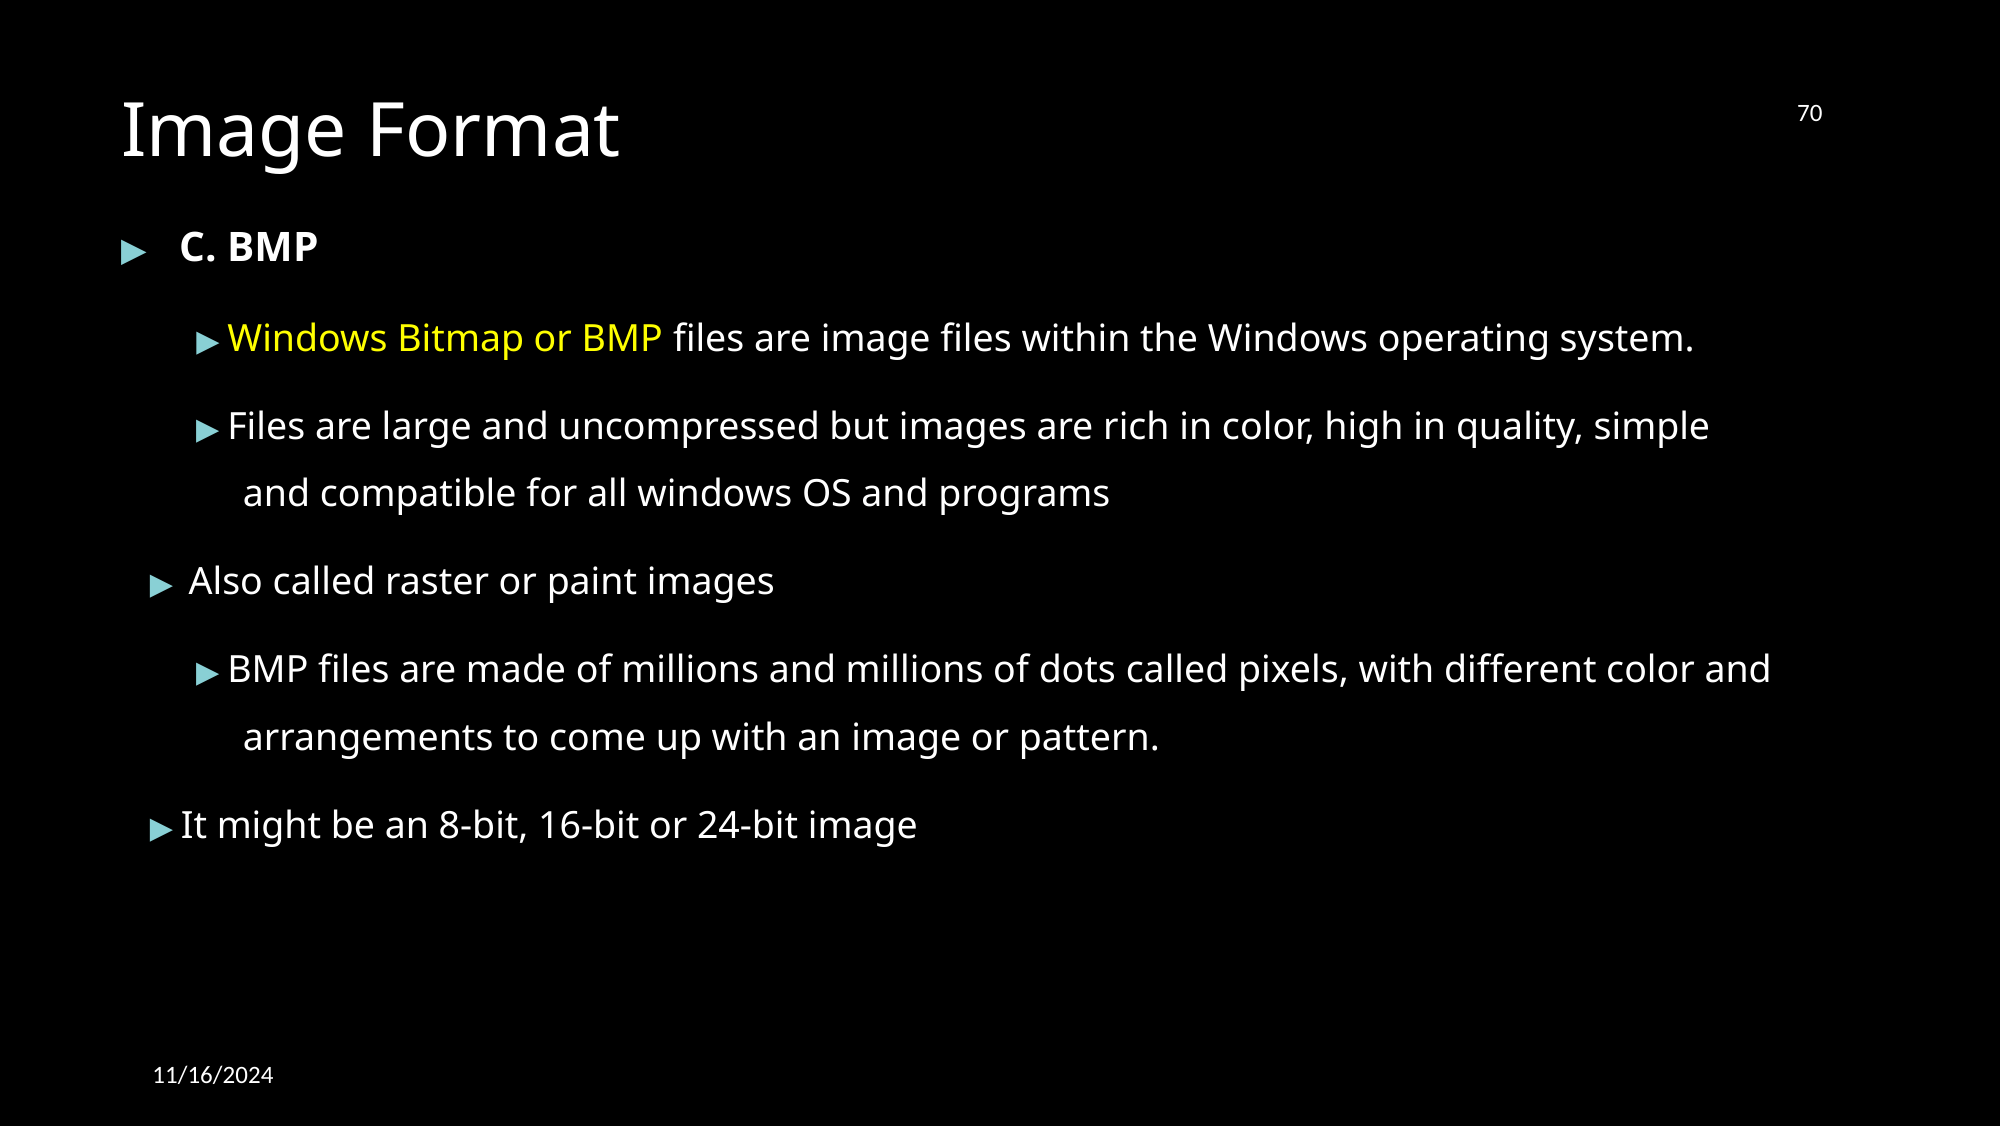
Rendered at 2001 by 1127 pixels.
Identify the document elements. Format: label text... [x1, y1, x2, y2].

text_box ▶ C. BMP ▶ Windows Bitmap or BMP files are image files within the Windows operating system. ▶ Files are large and uncompressed but images are rich in color, high in quality, simple and compatible for all windows OS and programs ▶ Also called raster or paint images ▶ BMP files are made of millions and millions of dots called pixels, with different color and arrangements to come up with an image or pattern. ▶ It might be an 8-bit, 16-bit or 24-bit image [118, 217, 1813, 846]
slide_number 70 [1700, 48, 1838, 175]
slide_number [137, 1043, 588, 1104]
title Image Format [118, 29, 1663, 217]
